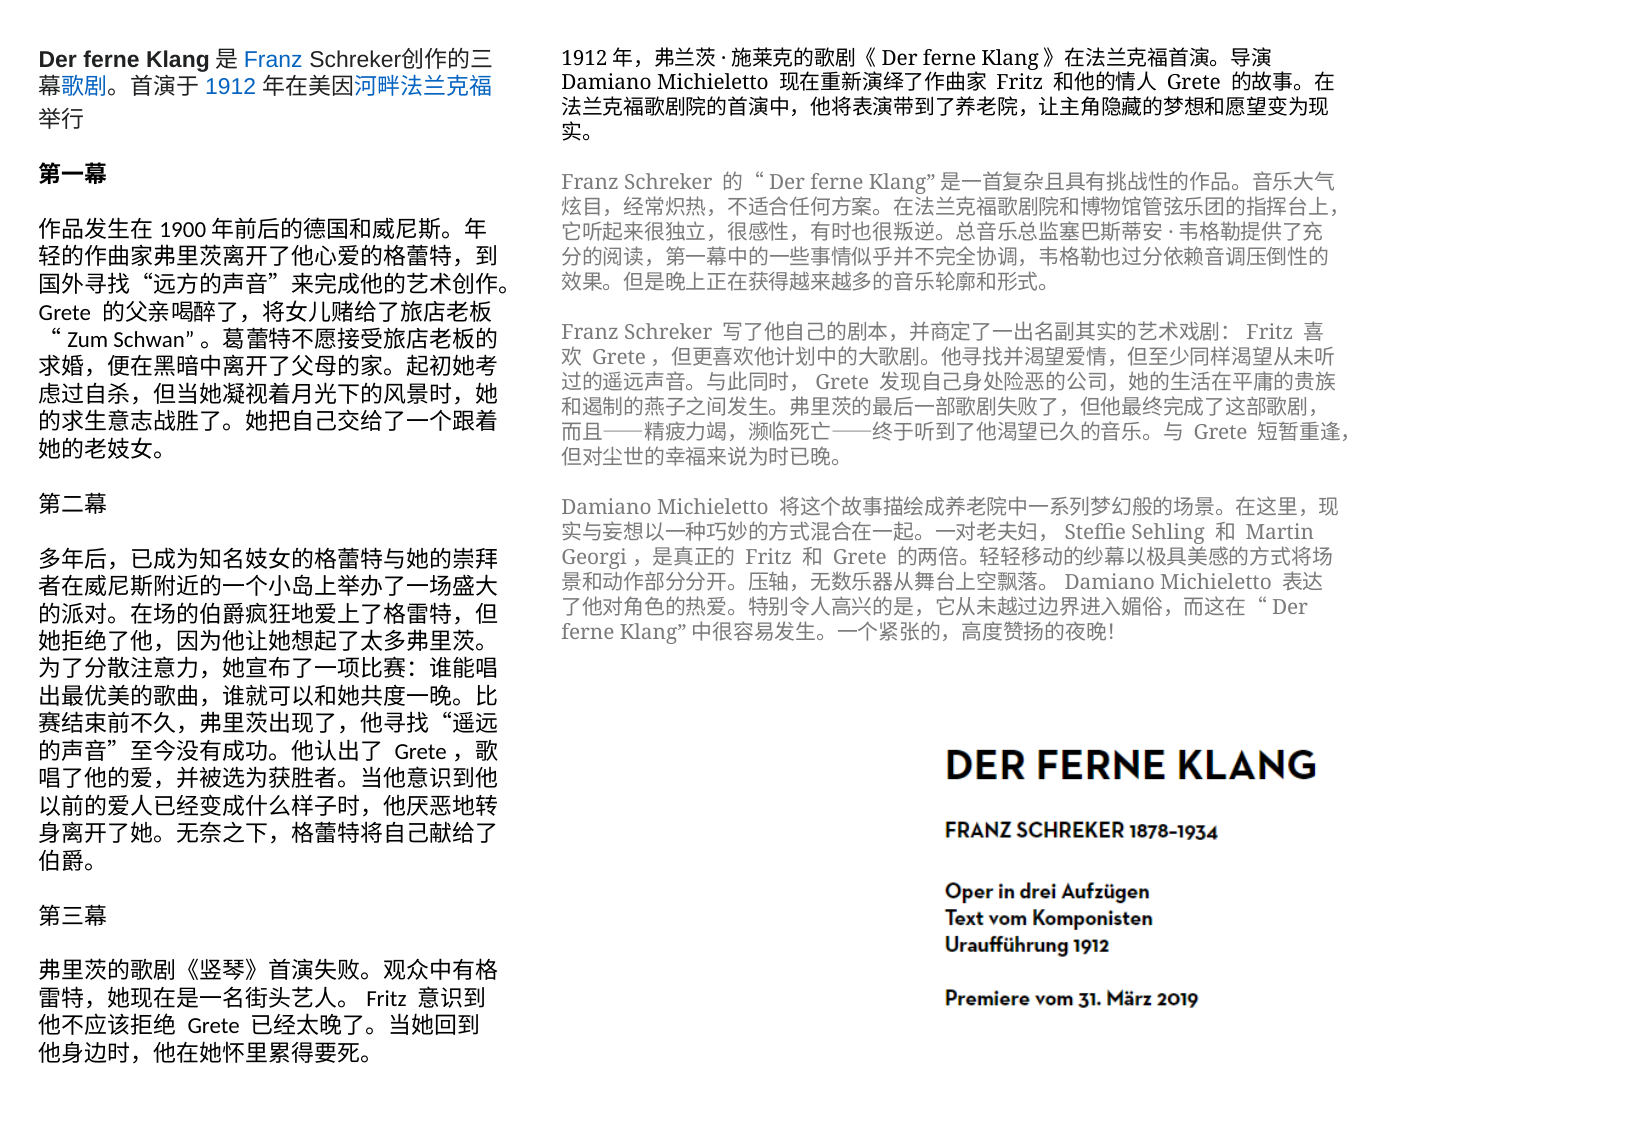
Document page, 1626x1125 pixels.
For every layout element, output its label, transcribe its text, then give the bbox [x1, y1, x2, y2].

picture [935, 733, 1337, 1020]
text_box 1912年，弗兰茨·施莱克的歌剧《Der ferne Klang》在法兰克福首演。导演 Damiano Michieletto 现在重新演绎了作曲家 Fritz 和他的情人 Grete 的故事。在法兰克福歌剧院的首演中，他将表演带到了养老院，让主角隐藏的梦想和愿望变为现实。 Franz Schreker 的“Der ferne Klang”是一首复杂且具有挑战性的作品。音乐大气炫目，经常炽热，不适合任何方案。在法兰克福歌剧院和博物馆管弦乐团的指挥台上，它听起来很独立，很感性，有时也很叛逆。总音乐总监塞巴斯蒂安·韦格勒提供了充分的阅读，第一幕中的一些事情似乎并不完全协调，韦格勒也过分依赖音调压倒性的效果。但是晚上正在获得越来越多的音乐轮廓和形式。 Franz Schreker 写了他自己的剧本，并商定了一出名副其实的艺术戏剧：Fritz 喜欢 Grete，但更喜欢他计划中的大歌剧。他寻找并渴望爱情，但至少同样渴望从未听过的遥远声音。与此同时，Grete 发现自己身处险恶的公司，她的生活在平庸的贵族和遏制的燕子之间发生。弗里茨的最后一部歌剧失败了，但他最终完成了这部歌剧，而且——精疲力竭，濒临死亡——终于听到了他渴望已久的音乐。与 Grete 短暂重逢，但对尘世的幸福来说为时已晚。 Damiano Michieletto 将这个故事描绘成养老院中一系列梦幻般的场景。在这里，现实与妄想以一种巧妙的方式混合在一起。一对老夫妇，Steffie Sehling 和 Martin Georgi，是真正的 Fritz 和 Grete 的两倍。轻轻移动的纱幕以极具美感的方式将场景和动作部分分开。压轴，无数乐器从舞台上空飘落。Damiano Michieletto 表达了他对角色的热爱。特别令人高兴的是，它从未越过边界进入媚俗，而这在“Der ferne Klang”中很容易发生。一个紧张的，高度赞扬的夜晚！ [546, 36, 1360, 651]
text_box Der ferne Klang是Franz Schreker创作的三幕歌剧。首演于1912 年在美因河畔法兰克福举行 第一幕 作品发生在1900年前后的德国和威尼斯。年轻的作曲家弗里茨离开了他心爱的格蕾特，到国外寻找“远方的声音”来完成他的艺术创作。Grete 的父亲喝醉了，将女儿赌给了旅店老板“Zum Schwan”。葛蕾特不愿接受旅店老板的求婚，便在黑暗中离开了父母的家。起初她考虑过自杀，但当她凝视着月光下的风景时，她的求生意志战胜了。她把自己交给了一个跟着她的老妓女。 第二幕 多年后，已成为知名妓女的格蕾特与她的崇拜者在威尼斯附近的一个小岛上举办了一场盛大的派对。在场的伯爵疯狂地爱上了格雷特，但她拒绝了他，因为他让她想起了太多弗里茨。为了分散注意力，她宣布了一项比赛：谁能唱出最优美的歌曲，谁就可以和她共度一晚。比赛结束前不久，弗里茨出现了，他寻找“遥远的声音”至今没有成功。他认出了 Grete，歌唱了他的爱，并被选为获胜者。当他意识到他以前的爱人已经变成什么样子时，他厌恶地转身离​​开了她。无奈之下，格蕾特将自己献给了伯爵。 第三幕 弗里茨的歌剧《竖琴》首演失败。观众中有格雷特，她现在是一名街头艺人。Fritz 意识到他不应该拒绝 Grete 已经太晚了。当她回到他身边时，他在她怀里累得要死。 [24, 36, 515, 1074]
